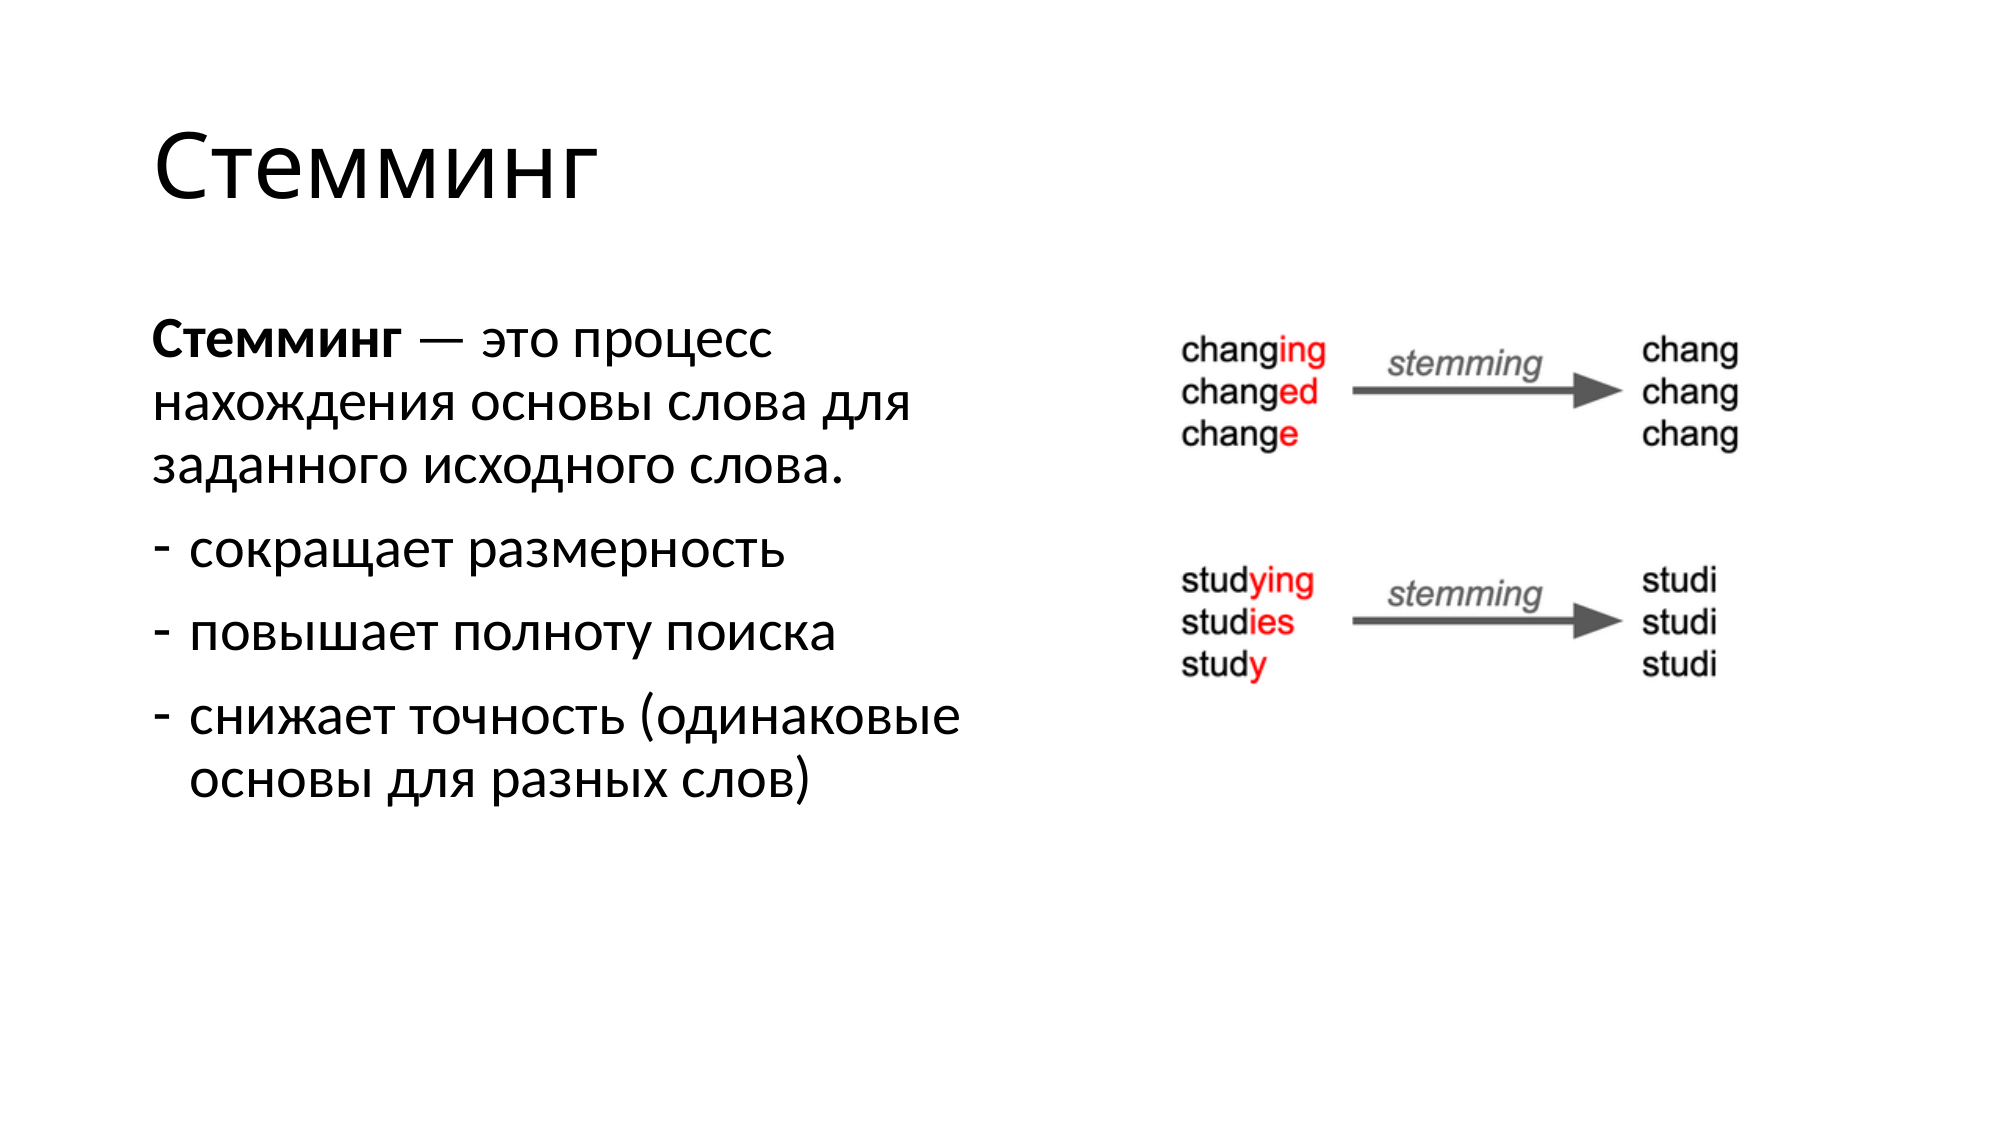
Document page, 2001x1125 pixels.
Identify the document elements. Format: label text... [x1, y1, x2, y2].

picture [999, 277, 1941, 751]
list Стемминг — это процесс нахождения основы слова для заданного исходного слова. сокращает размерность повышает полноту поиска снижает точность (одинаковые основы для разных слов) [137, 299, 1033, 1014]
title Стемминг [137, 59, 1863, 278]
